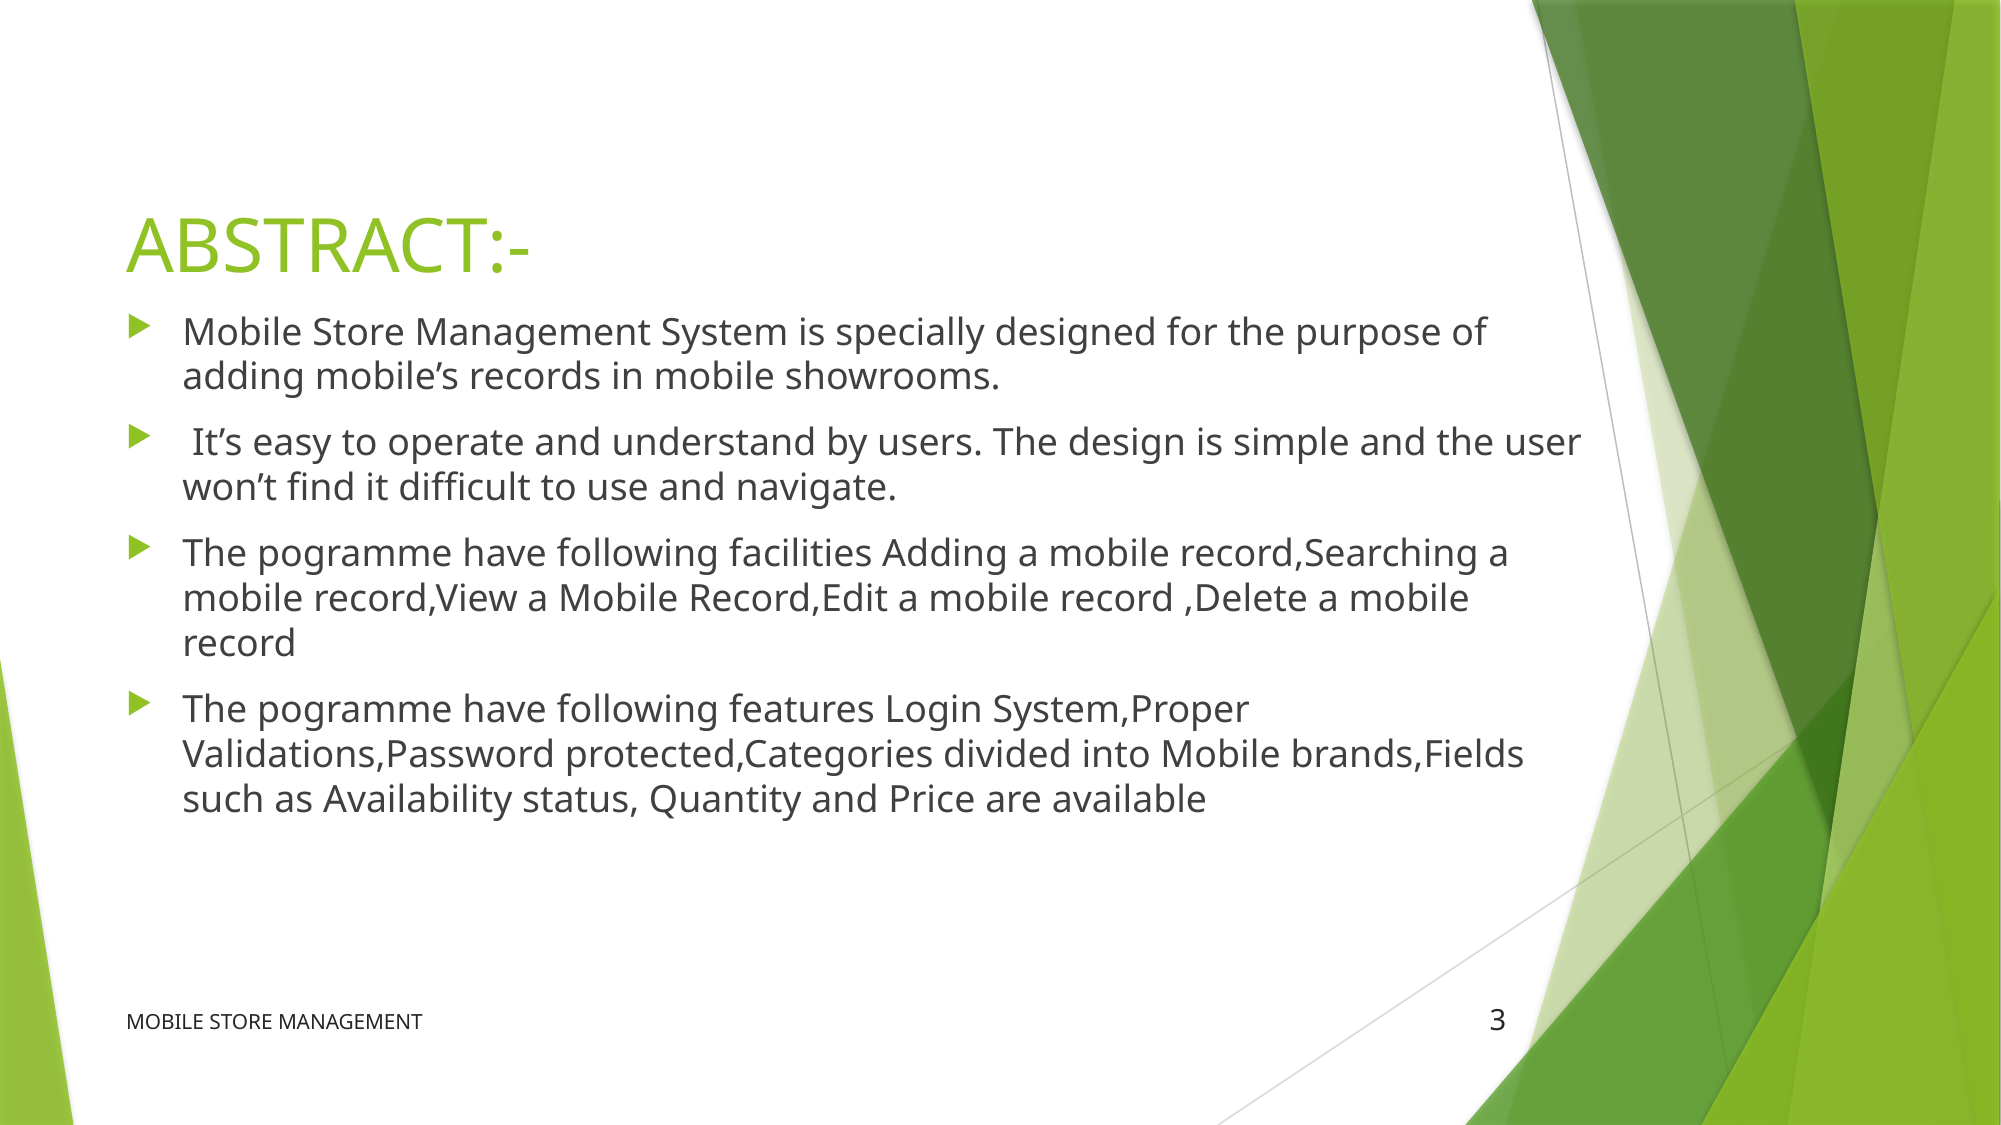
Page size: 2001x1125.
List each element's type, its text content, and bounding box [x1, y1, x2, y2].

list Mobile Store Management System is specially designed for the purpose of adding mobile’s records in mobile showrooms. It’s easy to operate and understand by users. The design is simple and the user won’t find it difficult to use and navigate. The pogramme have following facilities Adding a mobile record,Searching a mobile record,View a Mobile Record,Edit a mobile record ,Delete a mobile record The pogramme have following features Login System,Proper Validations,Password protected,Categories divided into Mobile brands,Fields such as Availability status, Quantity and Price are available [111, 299, 1611, 1013]
title ABSTRACT:- [111, 99, 1522, 299]
slide_number 3 [1409, 991, 1522, 1051]
footer MOBILE STORE MANAGEMENT [111, 991, 1145, 1051]
